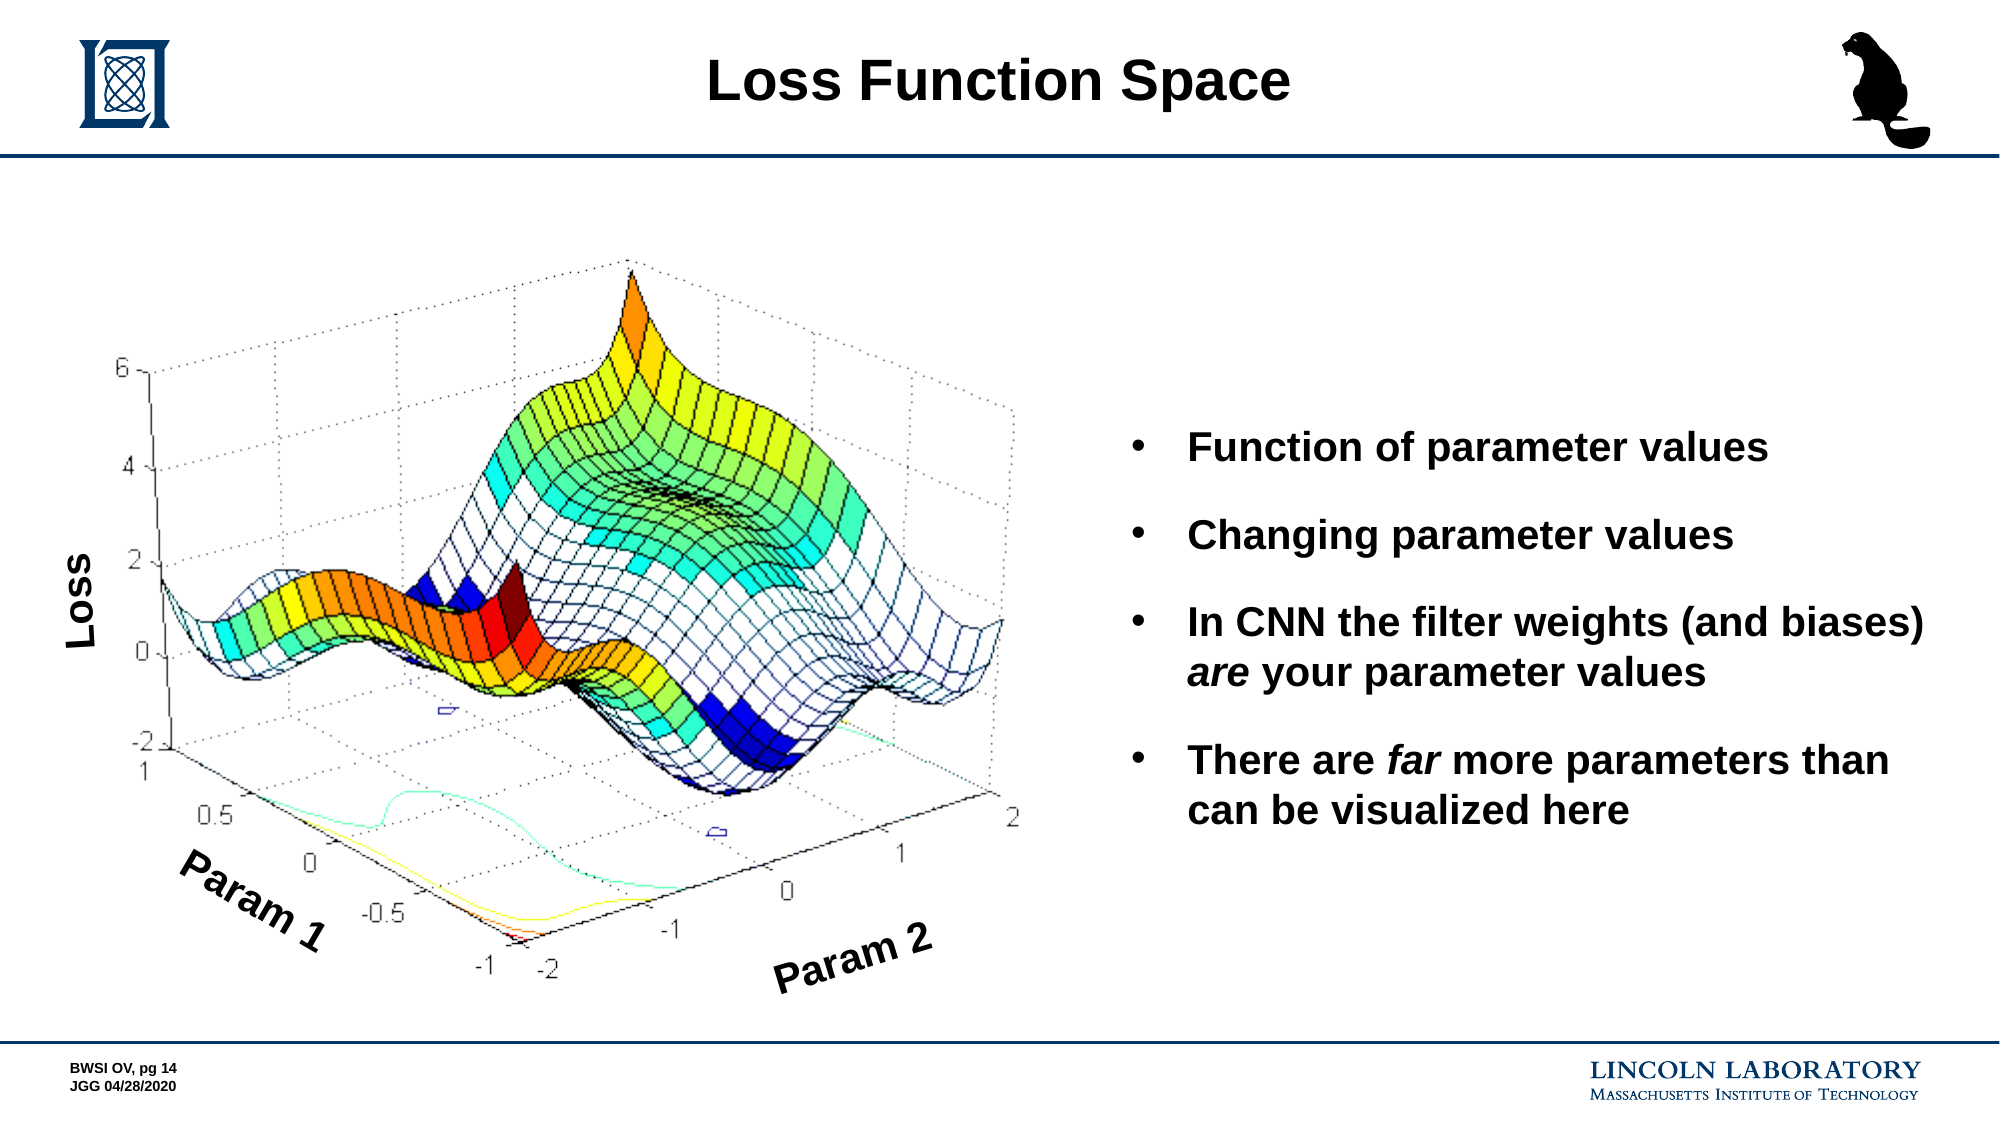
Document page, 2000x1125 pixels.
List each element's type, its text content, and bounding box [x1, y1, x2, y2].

picture [79, 40, 170, 128]
text_box Function of parameter values Changing parameter values In CNN the filter weights (and biases) are your parameter values There are far more parameters than can be visualized here [1121, 412, 1942, 840]
picture [1588, 1061, 1921, 1100]
picture [0, 180, 1117, 1019]
title Loss Function Space [205, 16, 1794, 151]
picture [1830, 20, 1942, 156]
